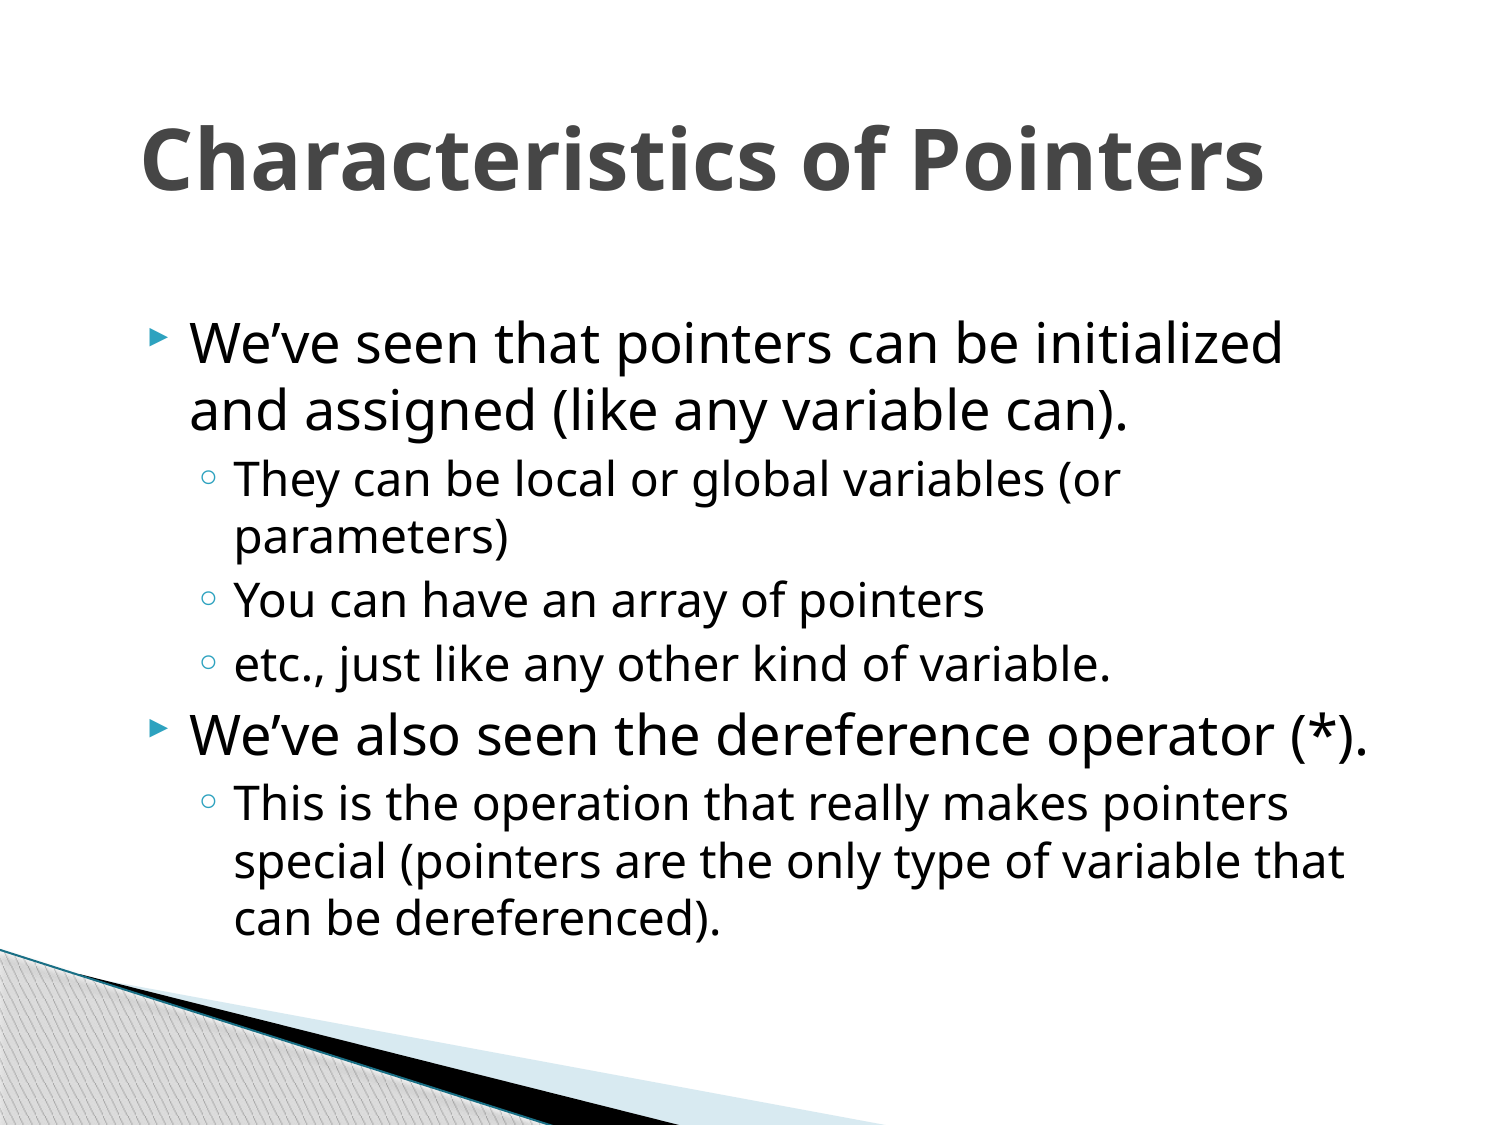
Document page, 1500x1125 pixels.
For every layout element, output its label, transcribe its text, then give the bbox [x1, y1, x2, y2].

list We’ve seen that pointers can be initialized and assigned (like any variable can). They can be local or global variables (or parameters) You can have an array of pointers etc., just like any other kind of variable. We’ve also seen the dereference operator (*). This is the operation that really makes pointers special (pointers are the only type of variable that can be dereferenced). [112, 299, 1388, 976]
title Characteristics of Pointers [125, 62, 1400, 250]
